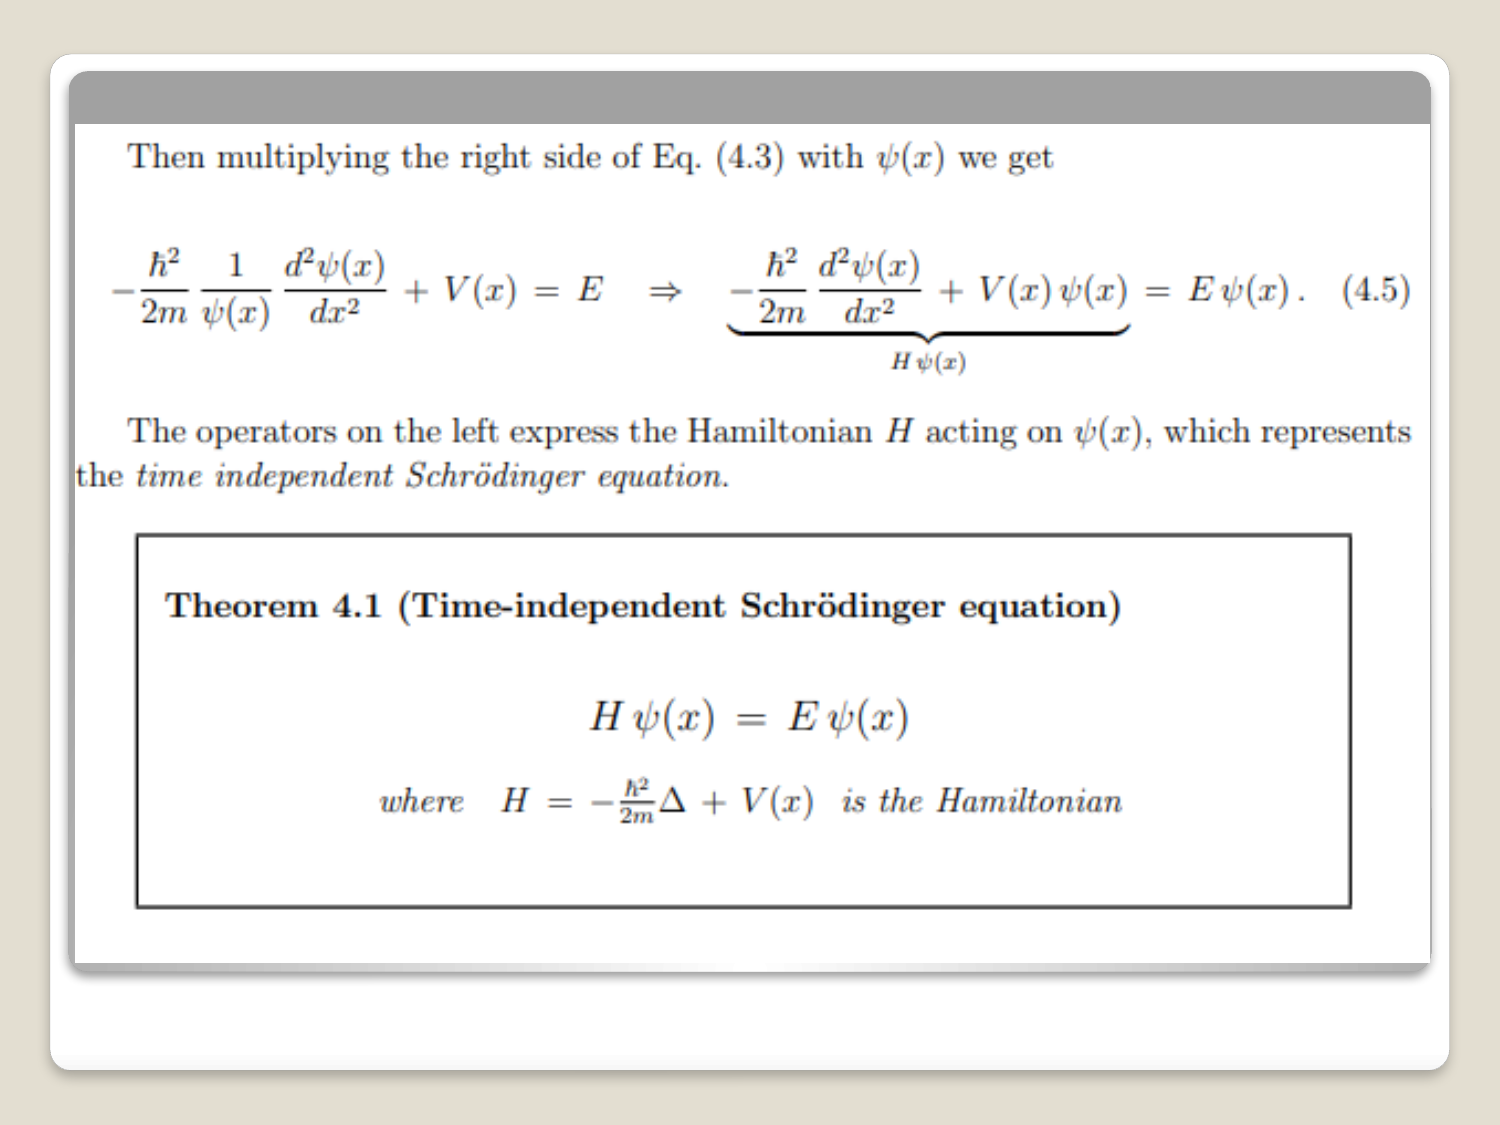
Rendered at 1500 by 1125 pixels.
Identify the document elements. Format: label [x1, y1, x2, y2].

picture [74, 124, 1430, 963]
